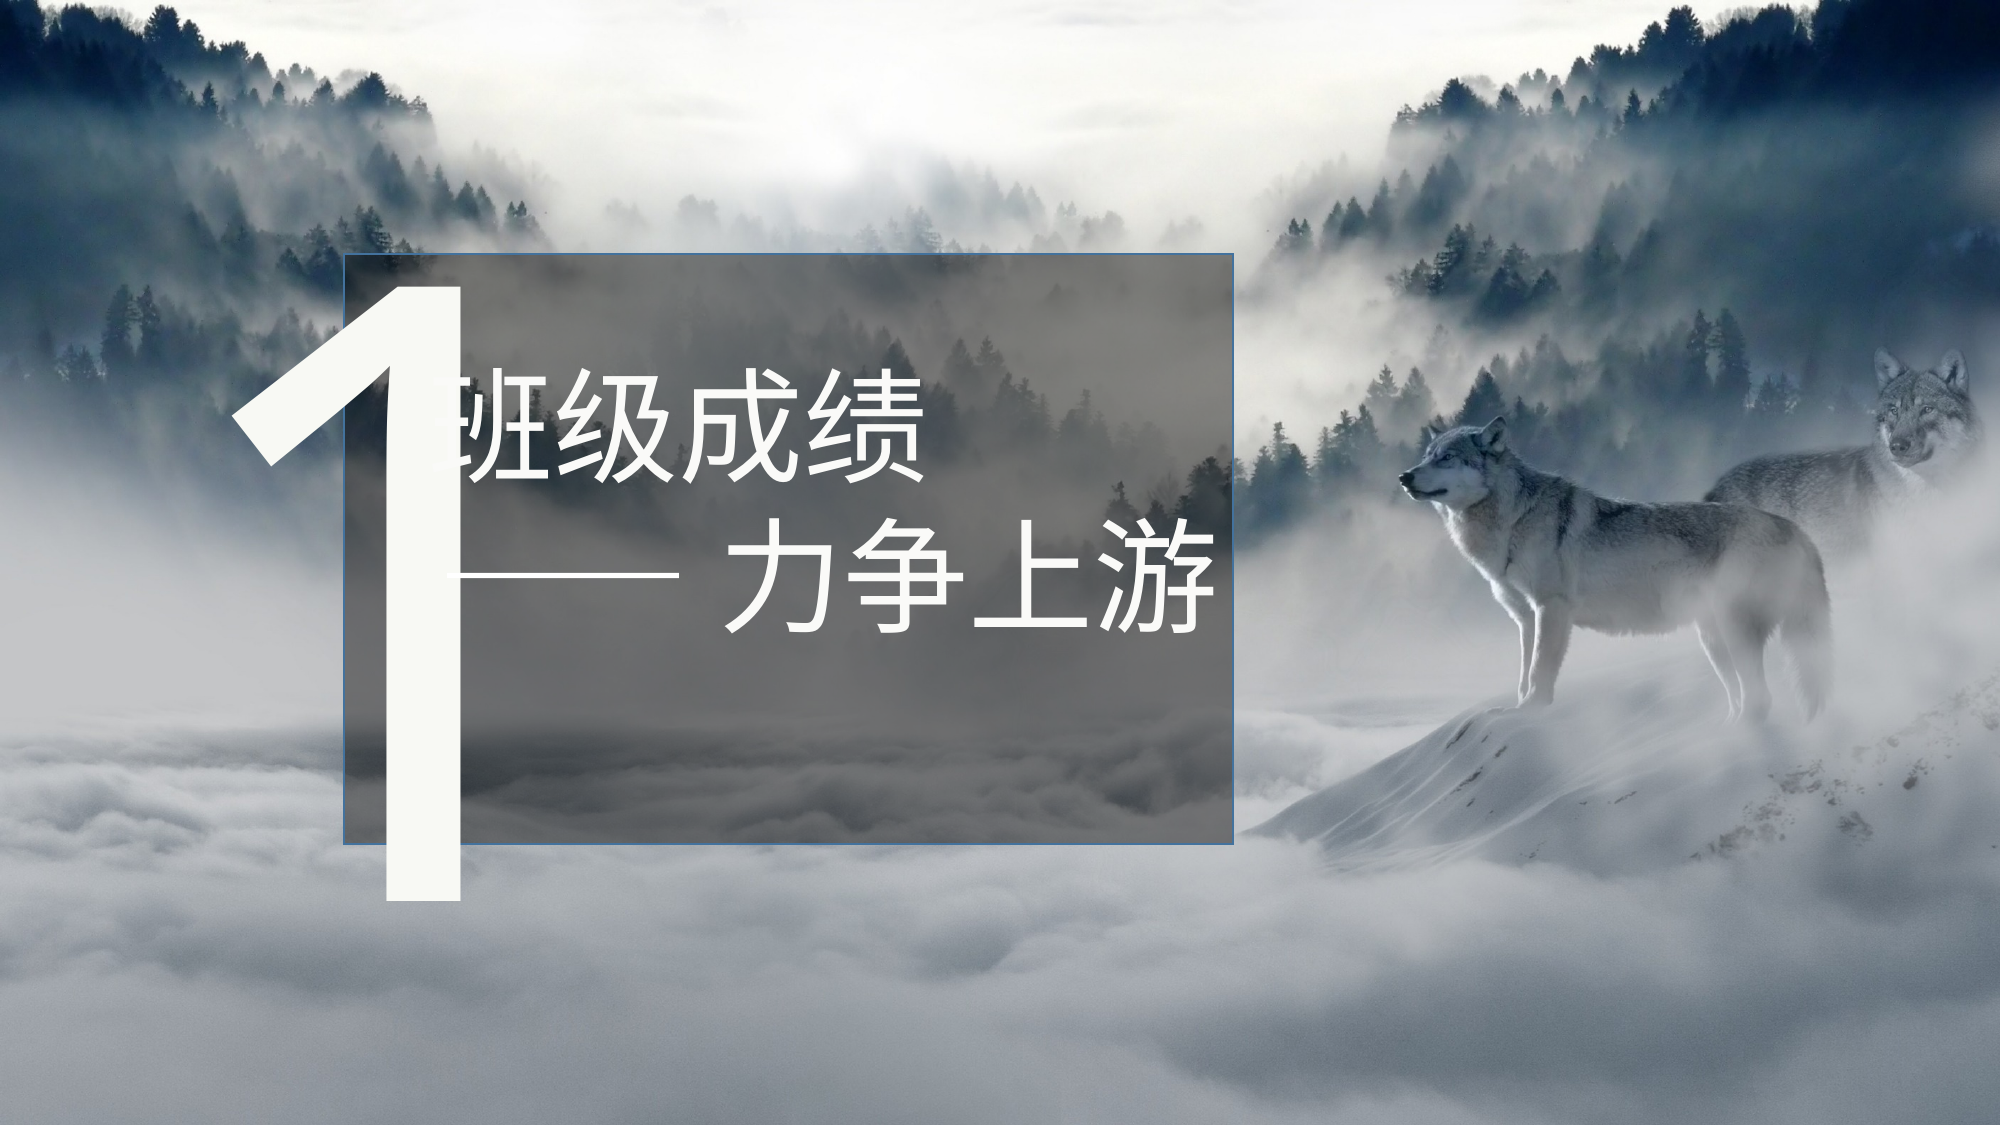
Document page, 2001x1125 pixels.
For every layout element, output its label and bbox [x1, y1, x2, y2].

picture [0, 0, 2000, 1125]
text_box [140, 33, 1233, 1092]
